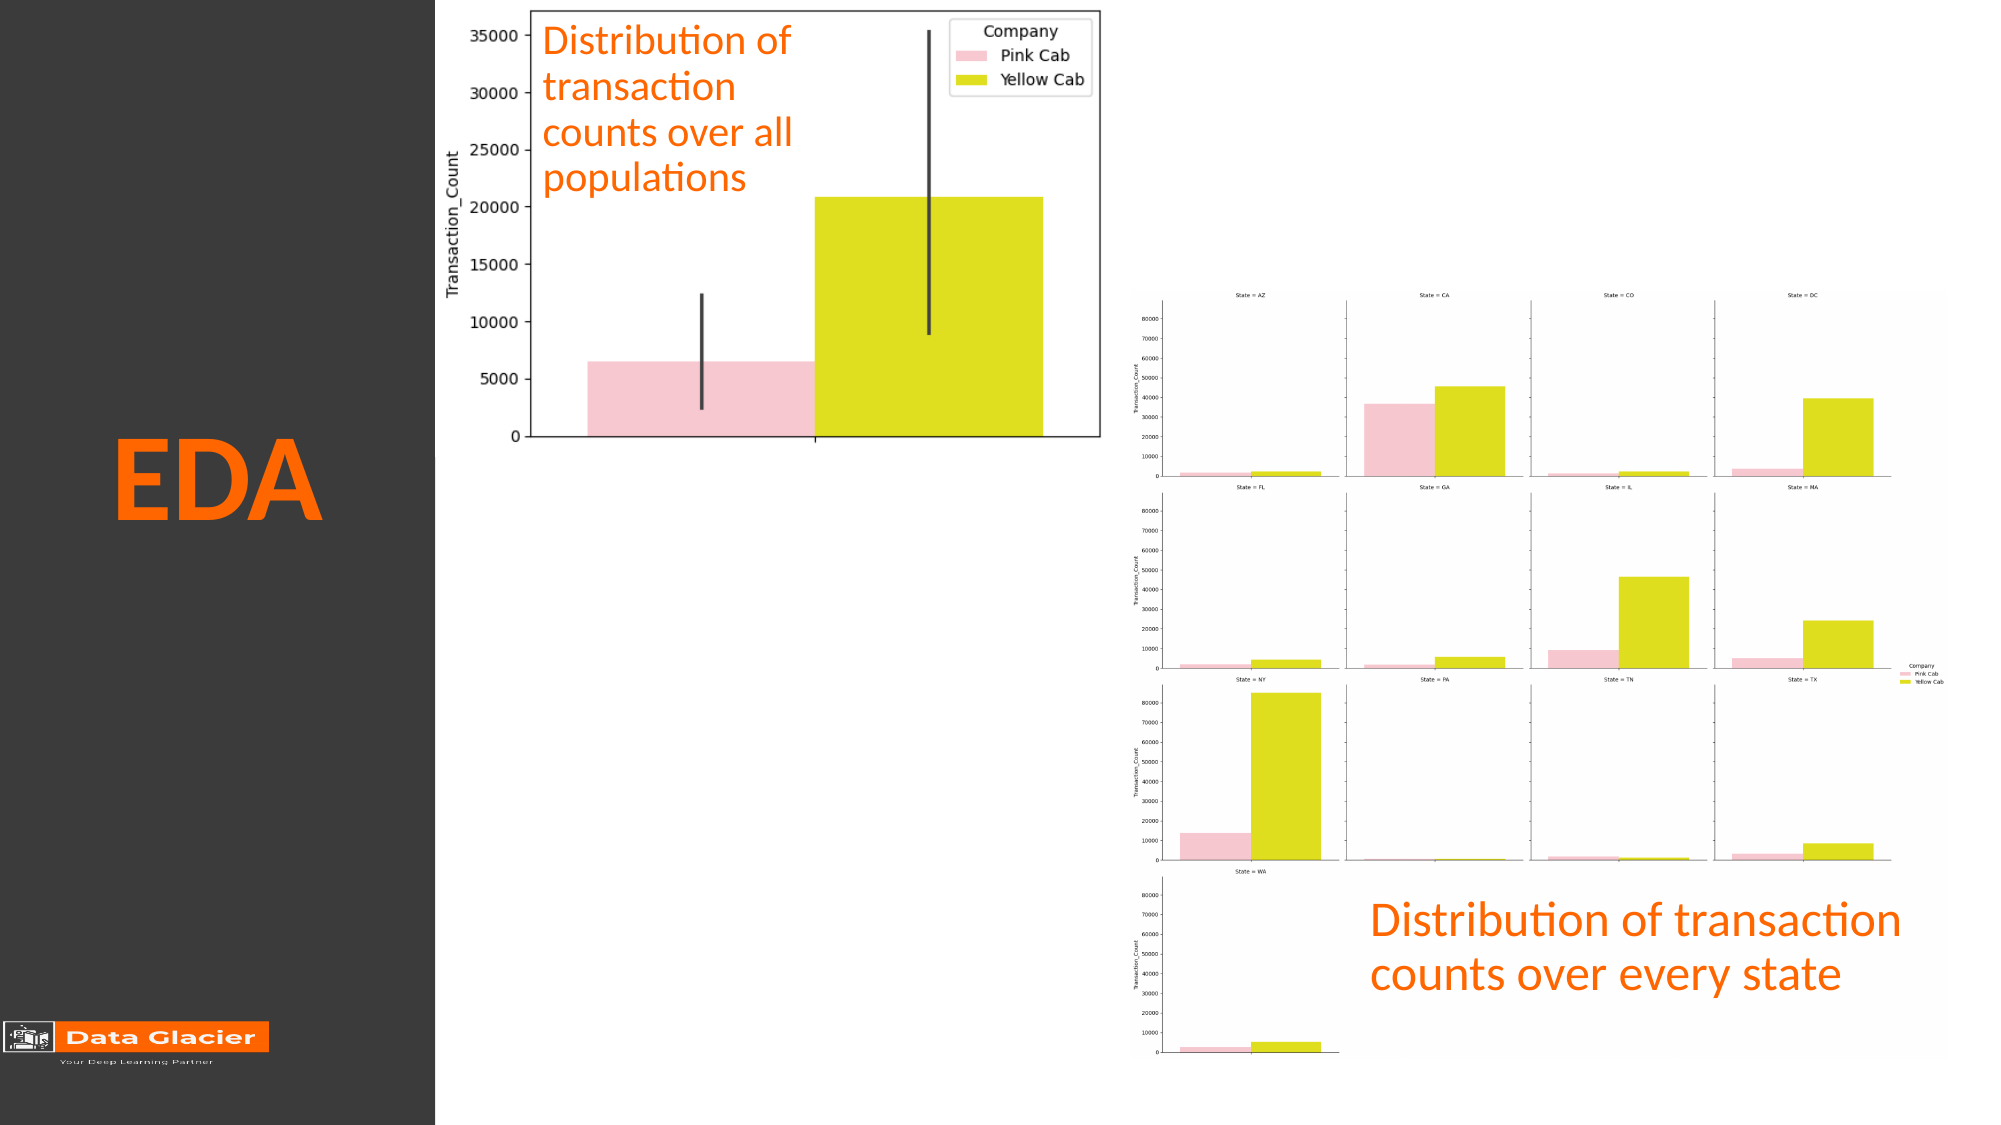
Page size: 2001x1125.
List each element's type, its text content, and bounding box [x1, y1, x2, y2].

title EDA [0, 0, 436, 1125]
picture [1129, 289, 1948, 1059]
picture [0, 961, 272, 1125]
subtitle Distribution of transaction counts over every state [1355, 885, 1963, 1125]
picture [434, 0, 1111, 457]
